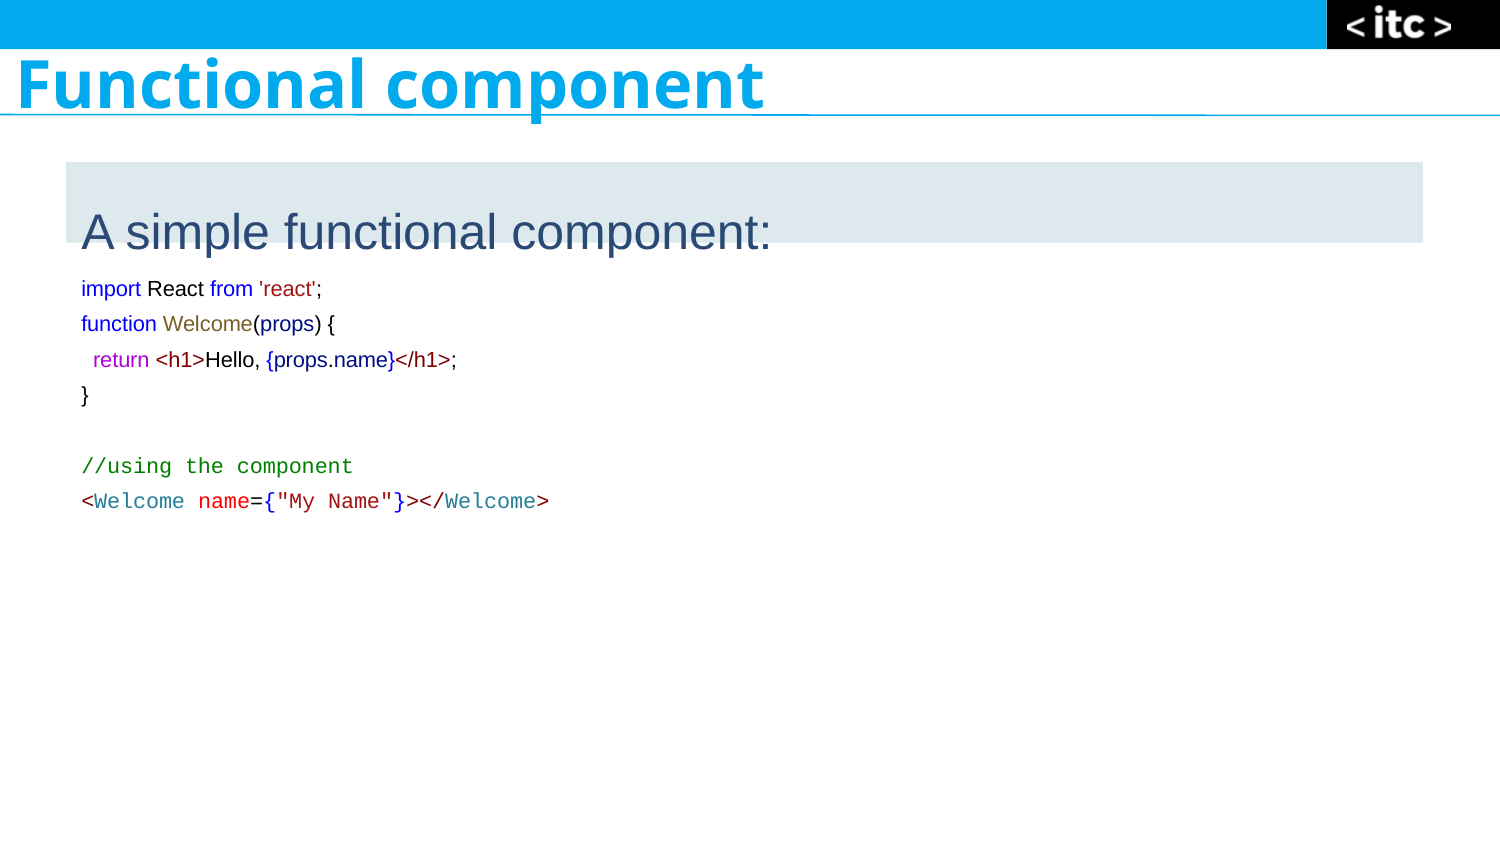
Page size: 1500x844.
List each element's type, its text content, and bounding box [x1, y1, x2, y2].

picture [1347, 0, 1451, 43]
list Functional component [0, 48, 1500, 115]
list import React from 'react'; function Welcome(props) { return <h1>Hello, {props.name}</h1>; } //using the component <Welcome name={"My Name"}></Welcome> [66, 257, 1423, 511]
list A simple functional component: [66, 162, 1423, 243]
